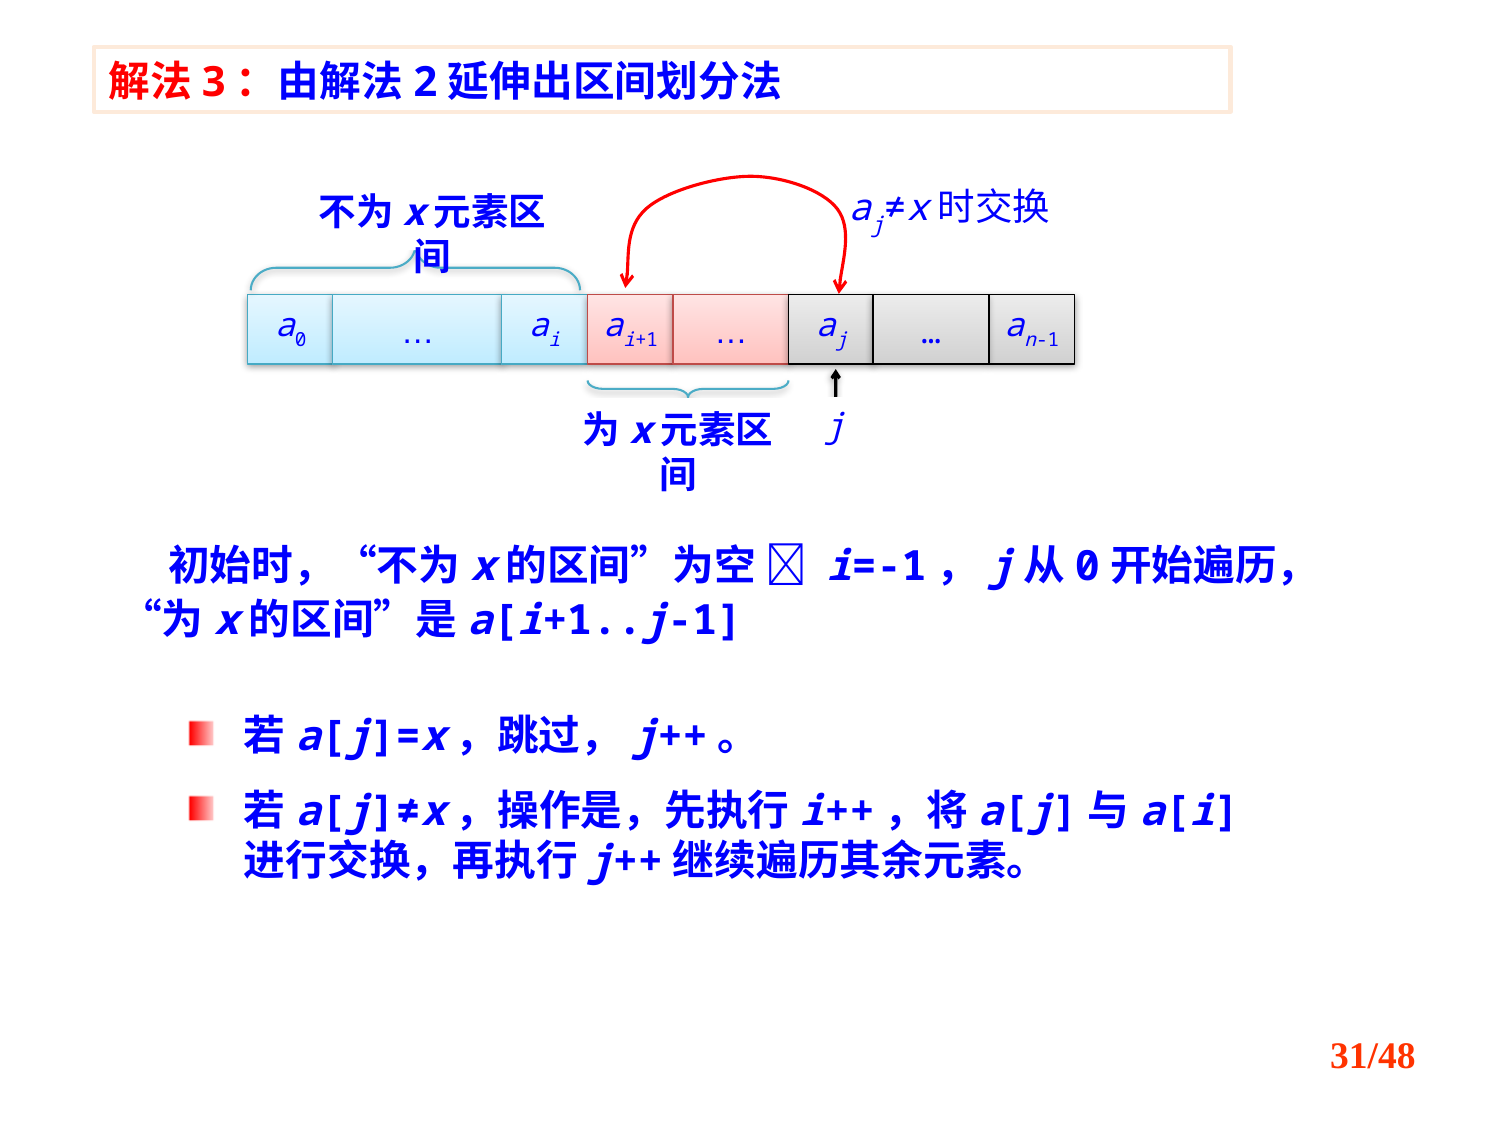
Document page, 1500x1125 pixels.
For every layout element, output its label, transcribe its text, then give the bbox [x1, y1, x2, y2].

text_box 初始时，“不为x的区间”为空  i=-1，j从0开始遍历，“为x的区间”是a[i+1..j-1] [105, 527, 1348, 651]
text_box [247, 175, 1075, 469]
text_box 若a[j]=x，跳过，j++。 若a[j]≠x，操作是，先执行i++，将a[j]与a[i]进行交换，再执行j++继续遍历其余元素。 [162, 689, 1315, 904]
text_box 解法3：由解法2延伸出区间划分法 [92, 45, 1233, 114]
slide_number /48 [1080, 1023, 1431, 1102]
picture [187, 719, 217, 749]
picture [187, 794, 217, 824]
